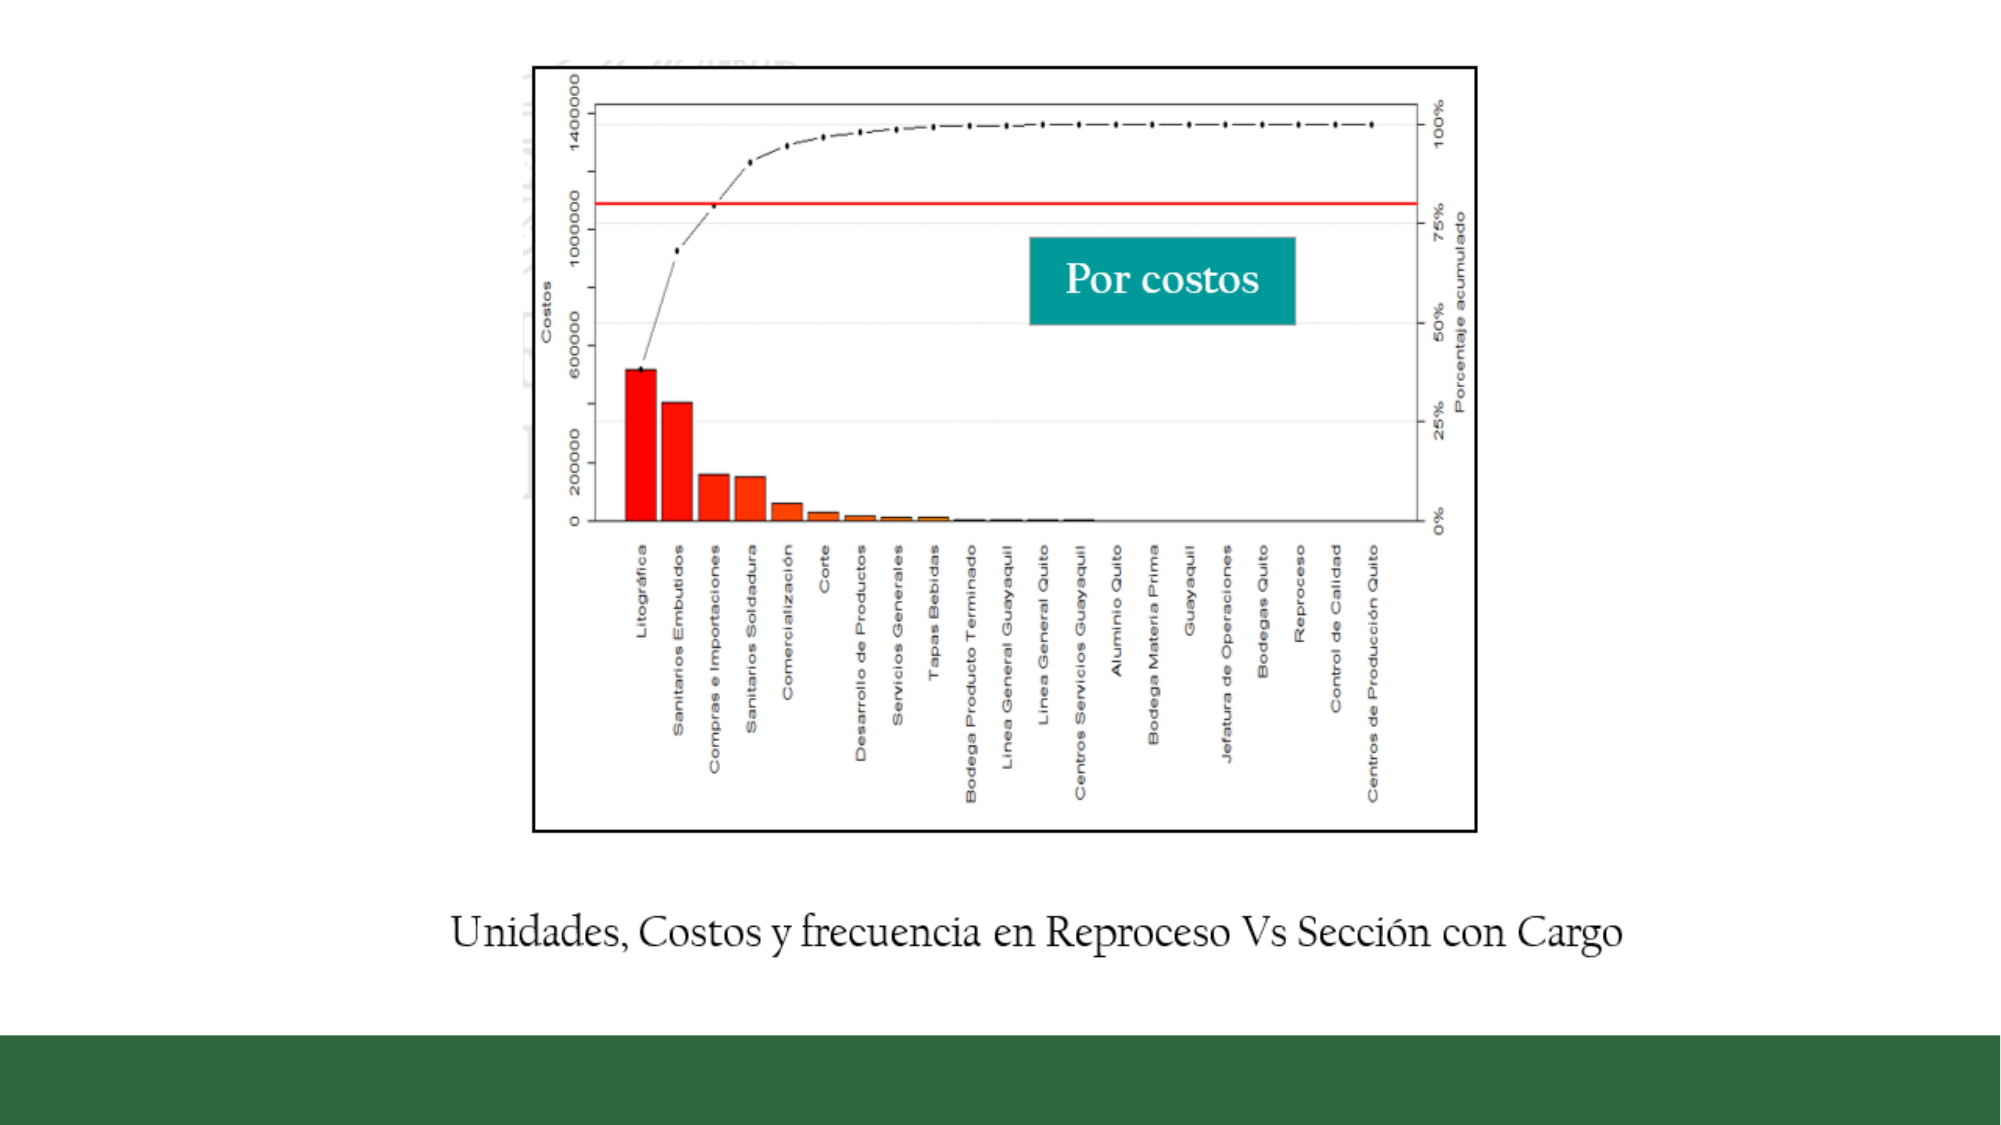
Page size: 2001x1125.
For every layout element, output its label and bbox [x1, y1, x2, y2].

picture [448, 902, 1641, 975]
picture [523, 60, 1482, 841]
